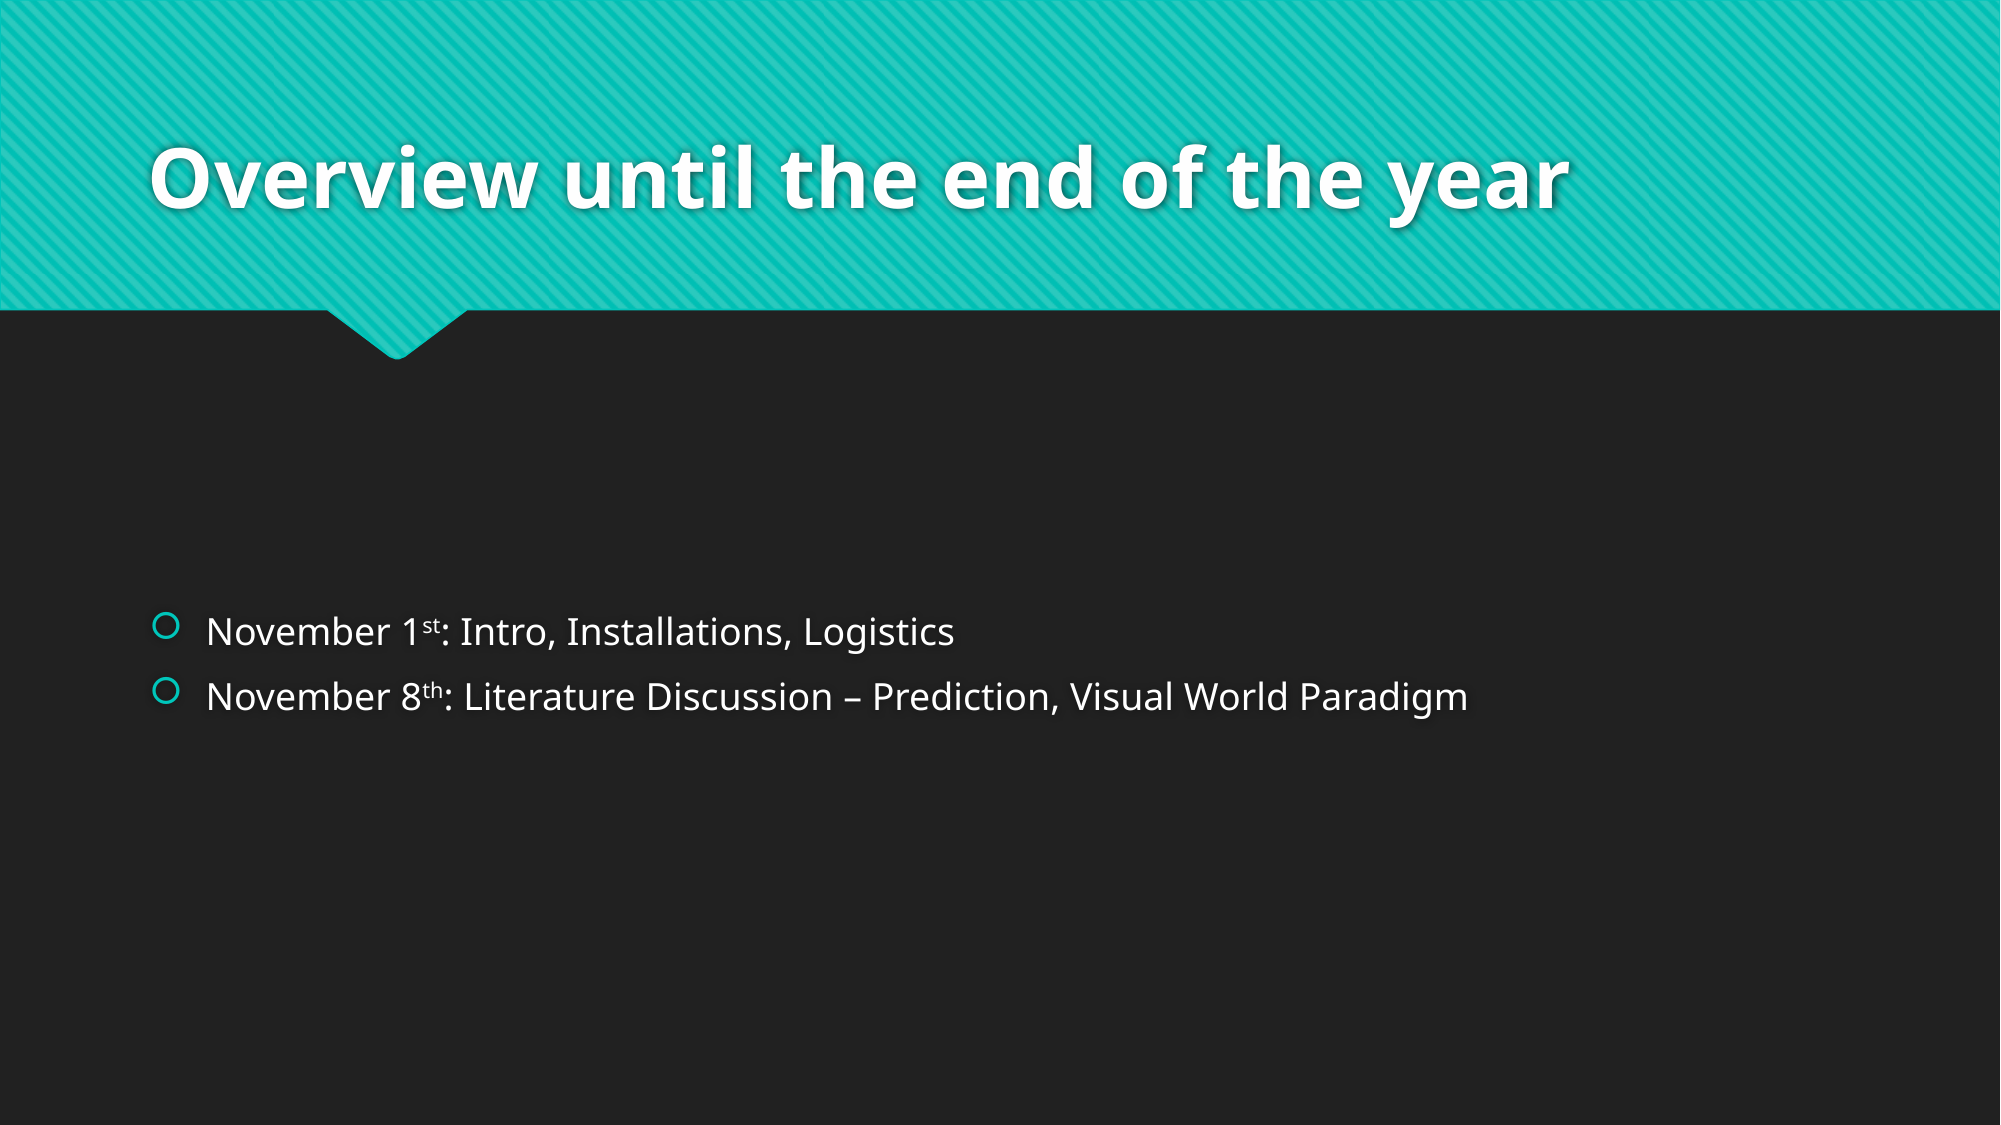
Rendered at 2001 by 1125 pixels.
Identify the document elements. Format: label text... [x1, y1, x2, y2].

list November 1st: Intro, Installations, Logistics November 8th: Literature Discussion – Prediction, Visual World Paradigm [134, 364, 1866, 962]
title Overview until the end of the year [132, 73, 1868, 233]
